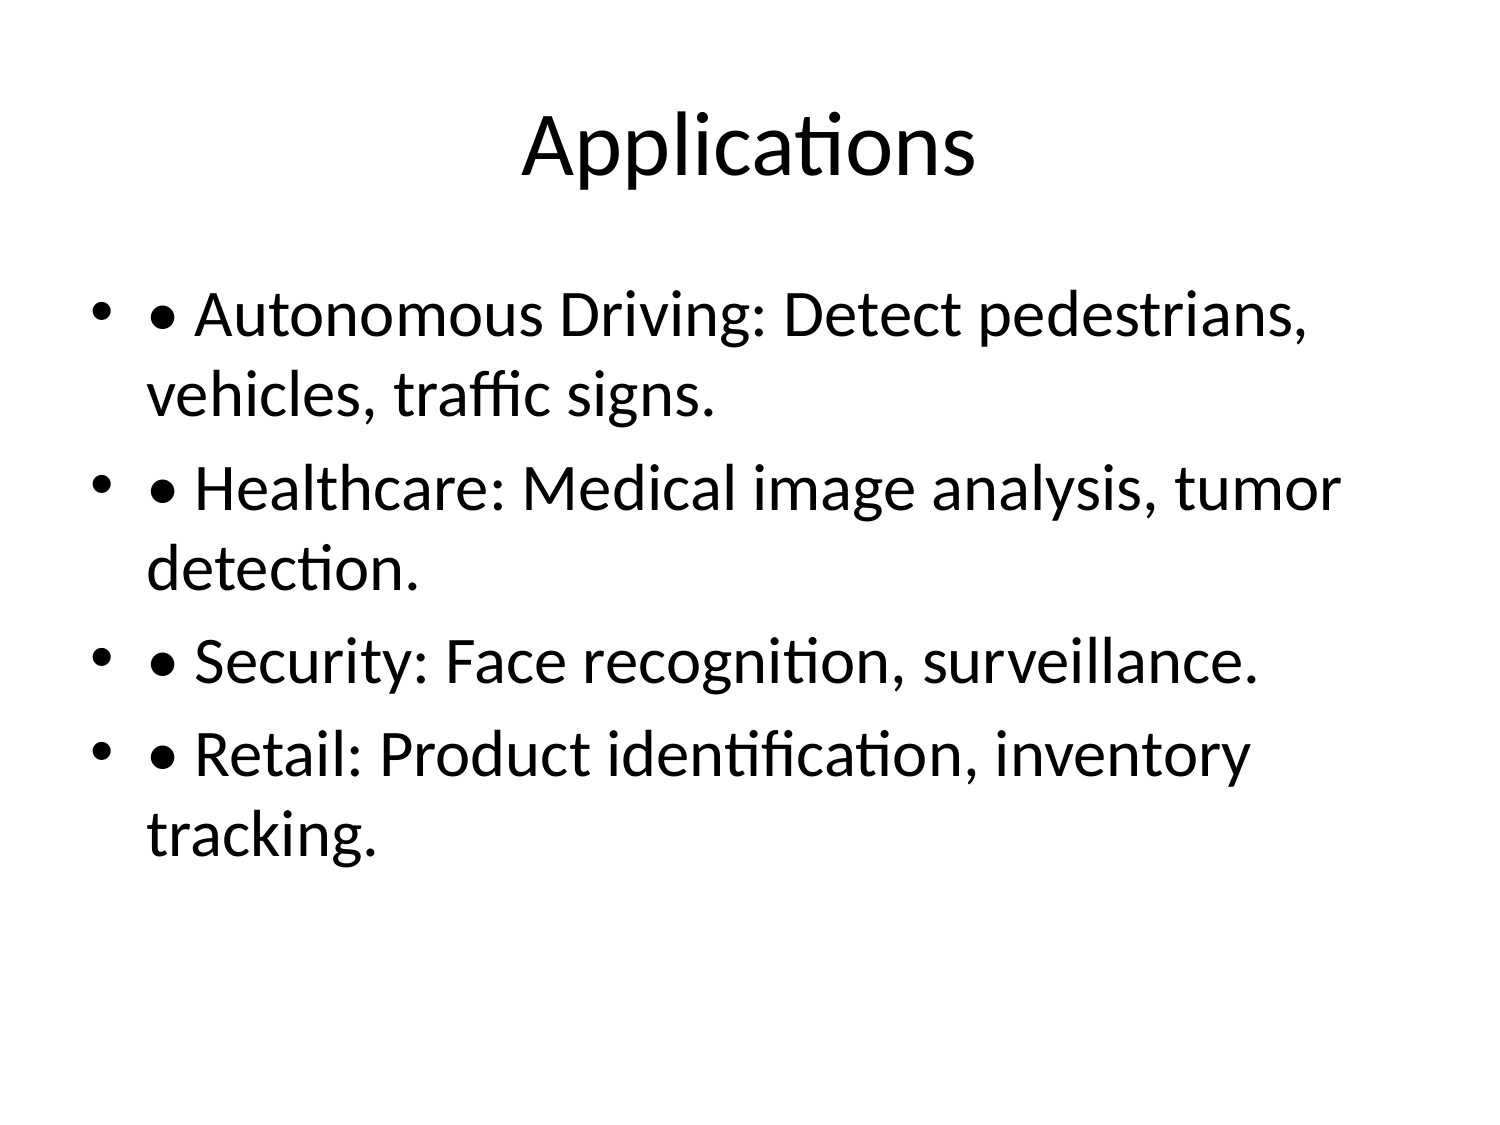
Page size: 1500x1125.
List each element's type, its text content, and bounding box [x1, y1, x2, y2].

list • Autonomous Driving: Detect pedestrians, vehicles, traffic signs. • Healthcare: Medical image analysis, tumor detection. • Security: Face recognition, surveillance. • Retail: Product identification, inventory tracking. [75, 262, 1425, 1005]
title Applications [75, 45, 1425, 233]
